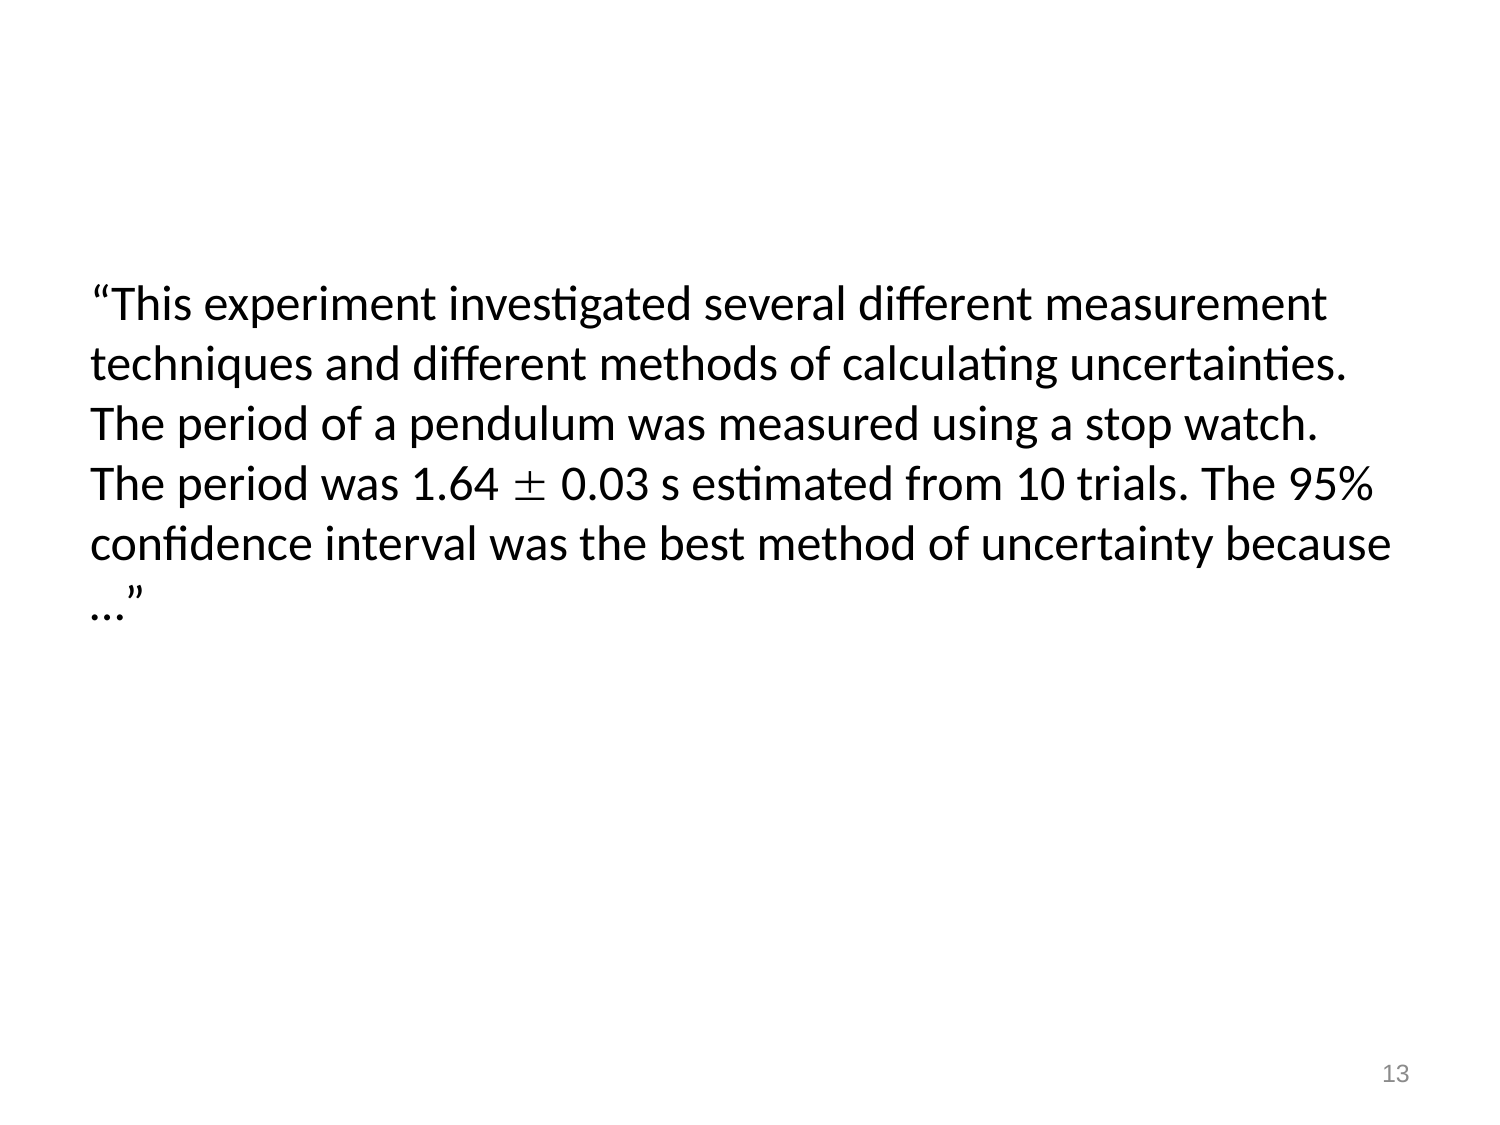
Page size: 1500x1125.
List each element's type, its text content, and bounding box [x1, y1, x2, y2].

list “This experiment investigated several different measurement techniques and different methods of calculating uncertainties. The period of a pendulum was measured using a stop watch. The period was 1.64  0.03 s estimated from 10 trials. The 95% confidence interval was the best method of uncertainty because …” [74, 262, 1426, 1006]
slide_number 13 [1074, 1042, 1425, 1103]
